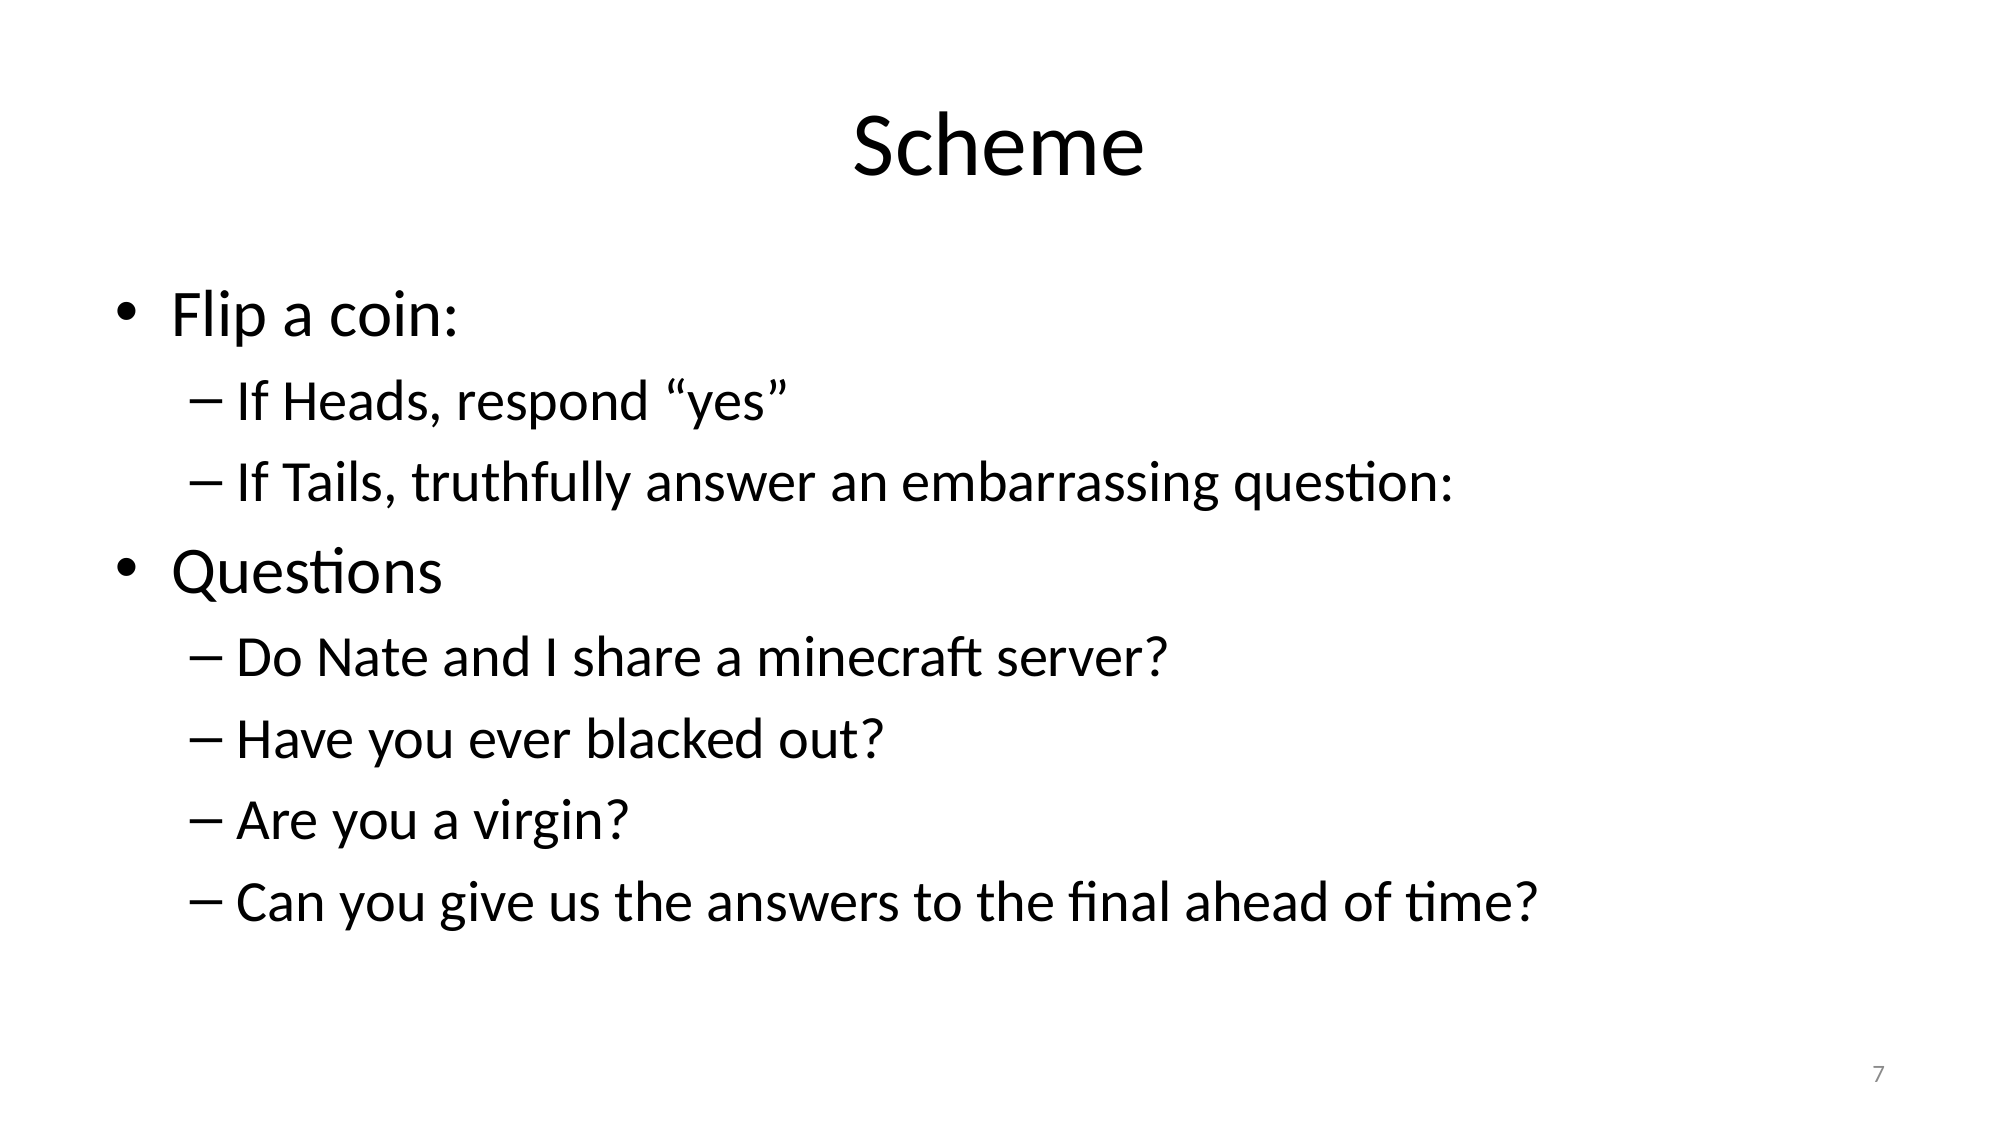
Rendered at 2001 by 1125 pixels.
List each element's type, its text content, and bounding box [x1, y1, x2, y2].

title Scheme [99, 45, 1900, 233]
list Flip a coin: If Heads, respond “yes” If Tails, truthfully answer an embarrassing question: Questions Do Nate and I share a minecraft server? Have you ever blacked out? Are you a virgin? Can you give us the answers to the final ahead of time? [99, 262, 1900, 1005]
slide_number 7 [1433, 1042, 1900, 1103]
